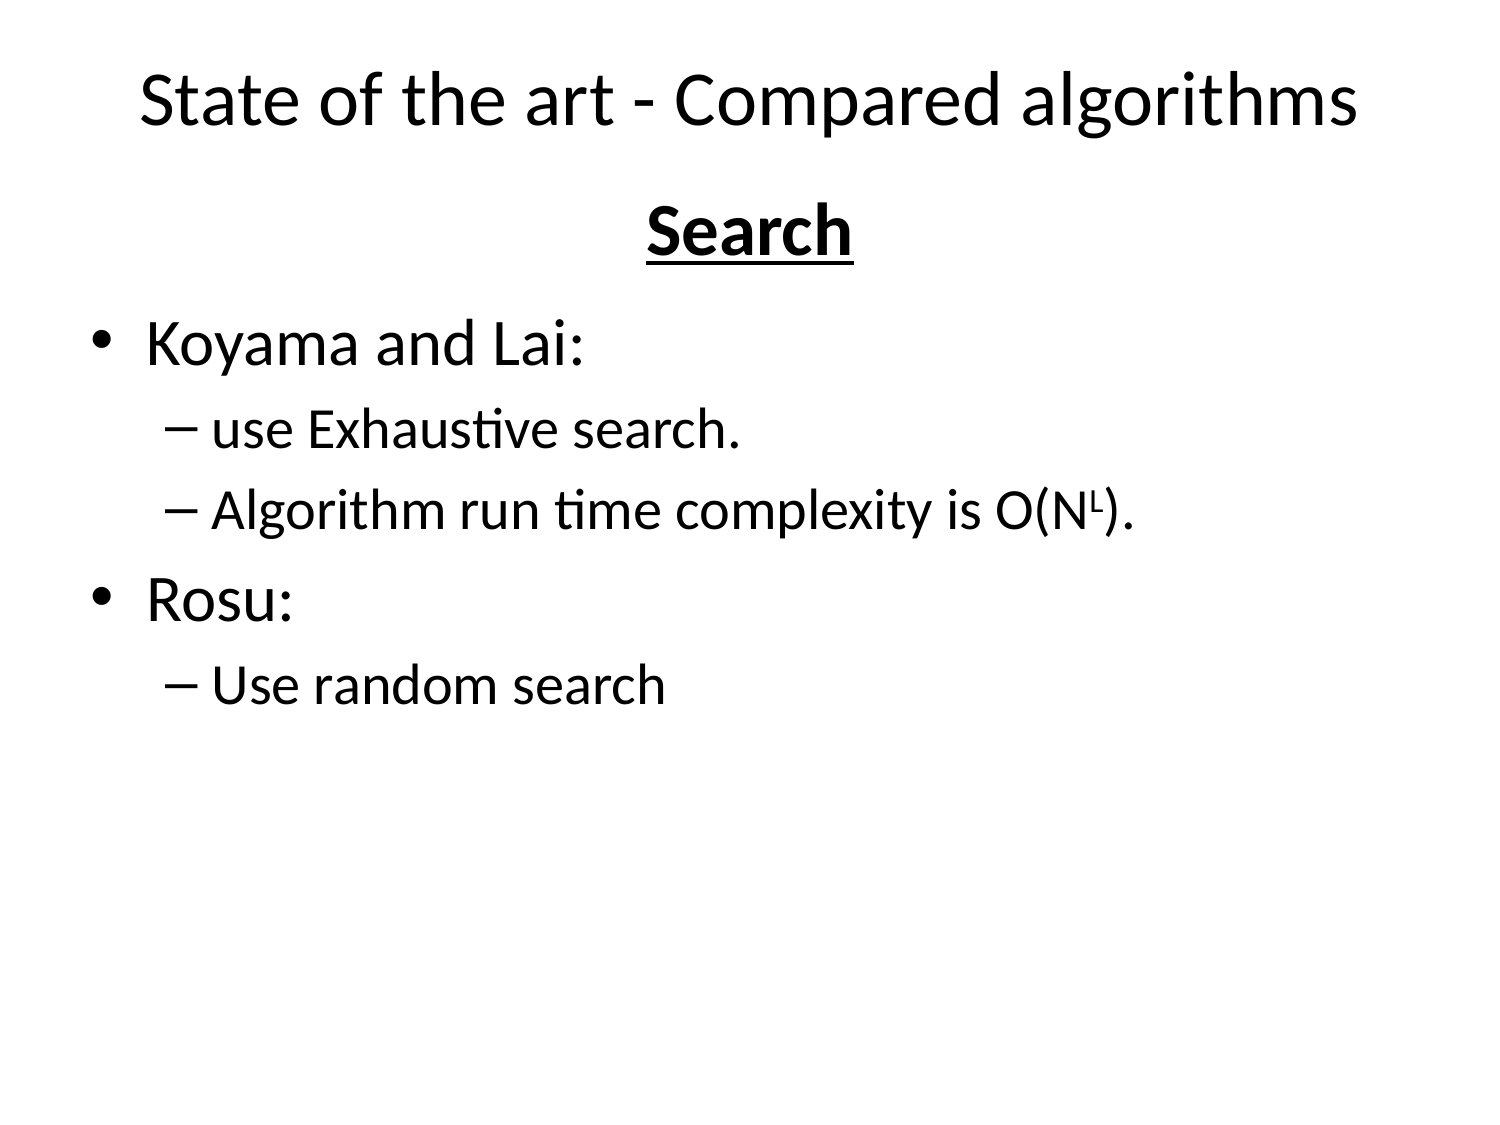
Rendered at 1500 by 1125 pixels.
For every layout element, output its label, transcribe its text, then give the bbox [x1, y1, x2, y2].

text_box Search [74, 172, 1425, 279]
list Koyama and Lai: use Exhaustive search. Algorithm run time complexity is O(NL). Rosu: Use random search [75, 290, 1425, 1071]
title State of the art - Compared algorithms [75, 30, 1425, 159]
